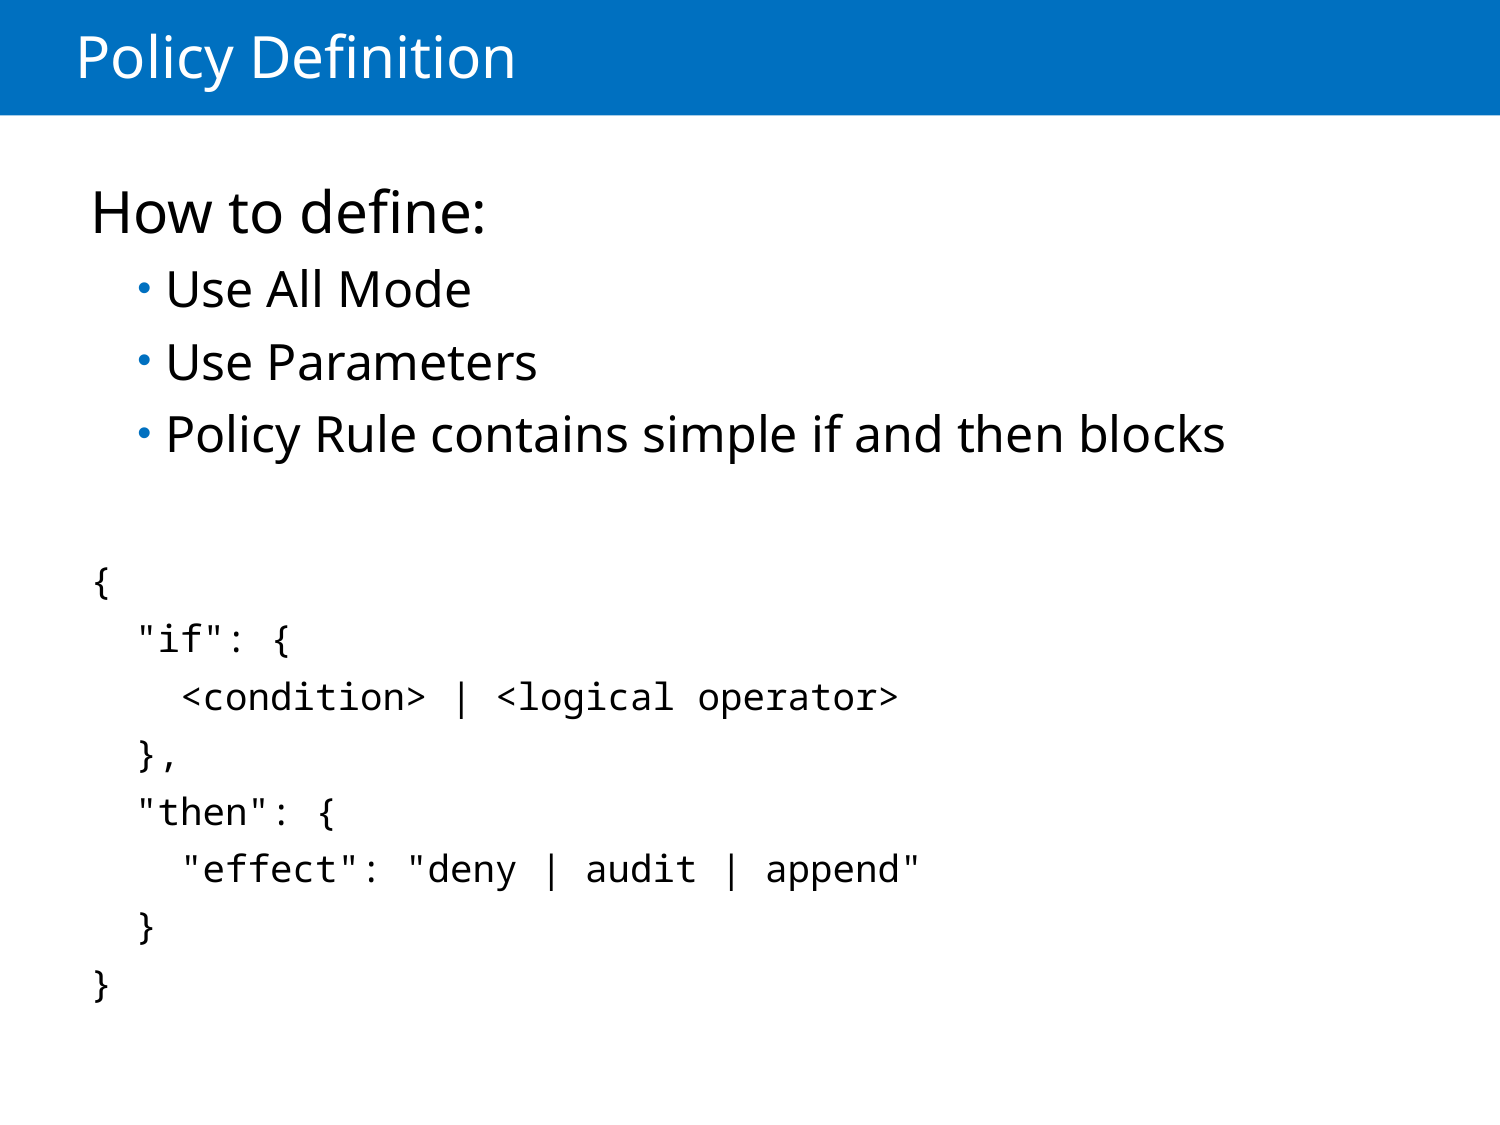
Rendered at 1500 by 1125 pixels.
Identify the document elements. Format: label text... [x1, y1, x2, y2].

text_box How to define: Use All Mode Use Parameters Policy Rule contains simple if and then blocks { "if": { <condition> | <logical operator> }, "then": { "effect": "deny | audit | append" } } [75, 167, 1408, 1012]
title Policy Definition [75, 0, 1351, 122]
